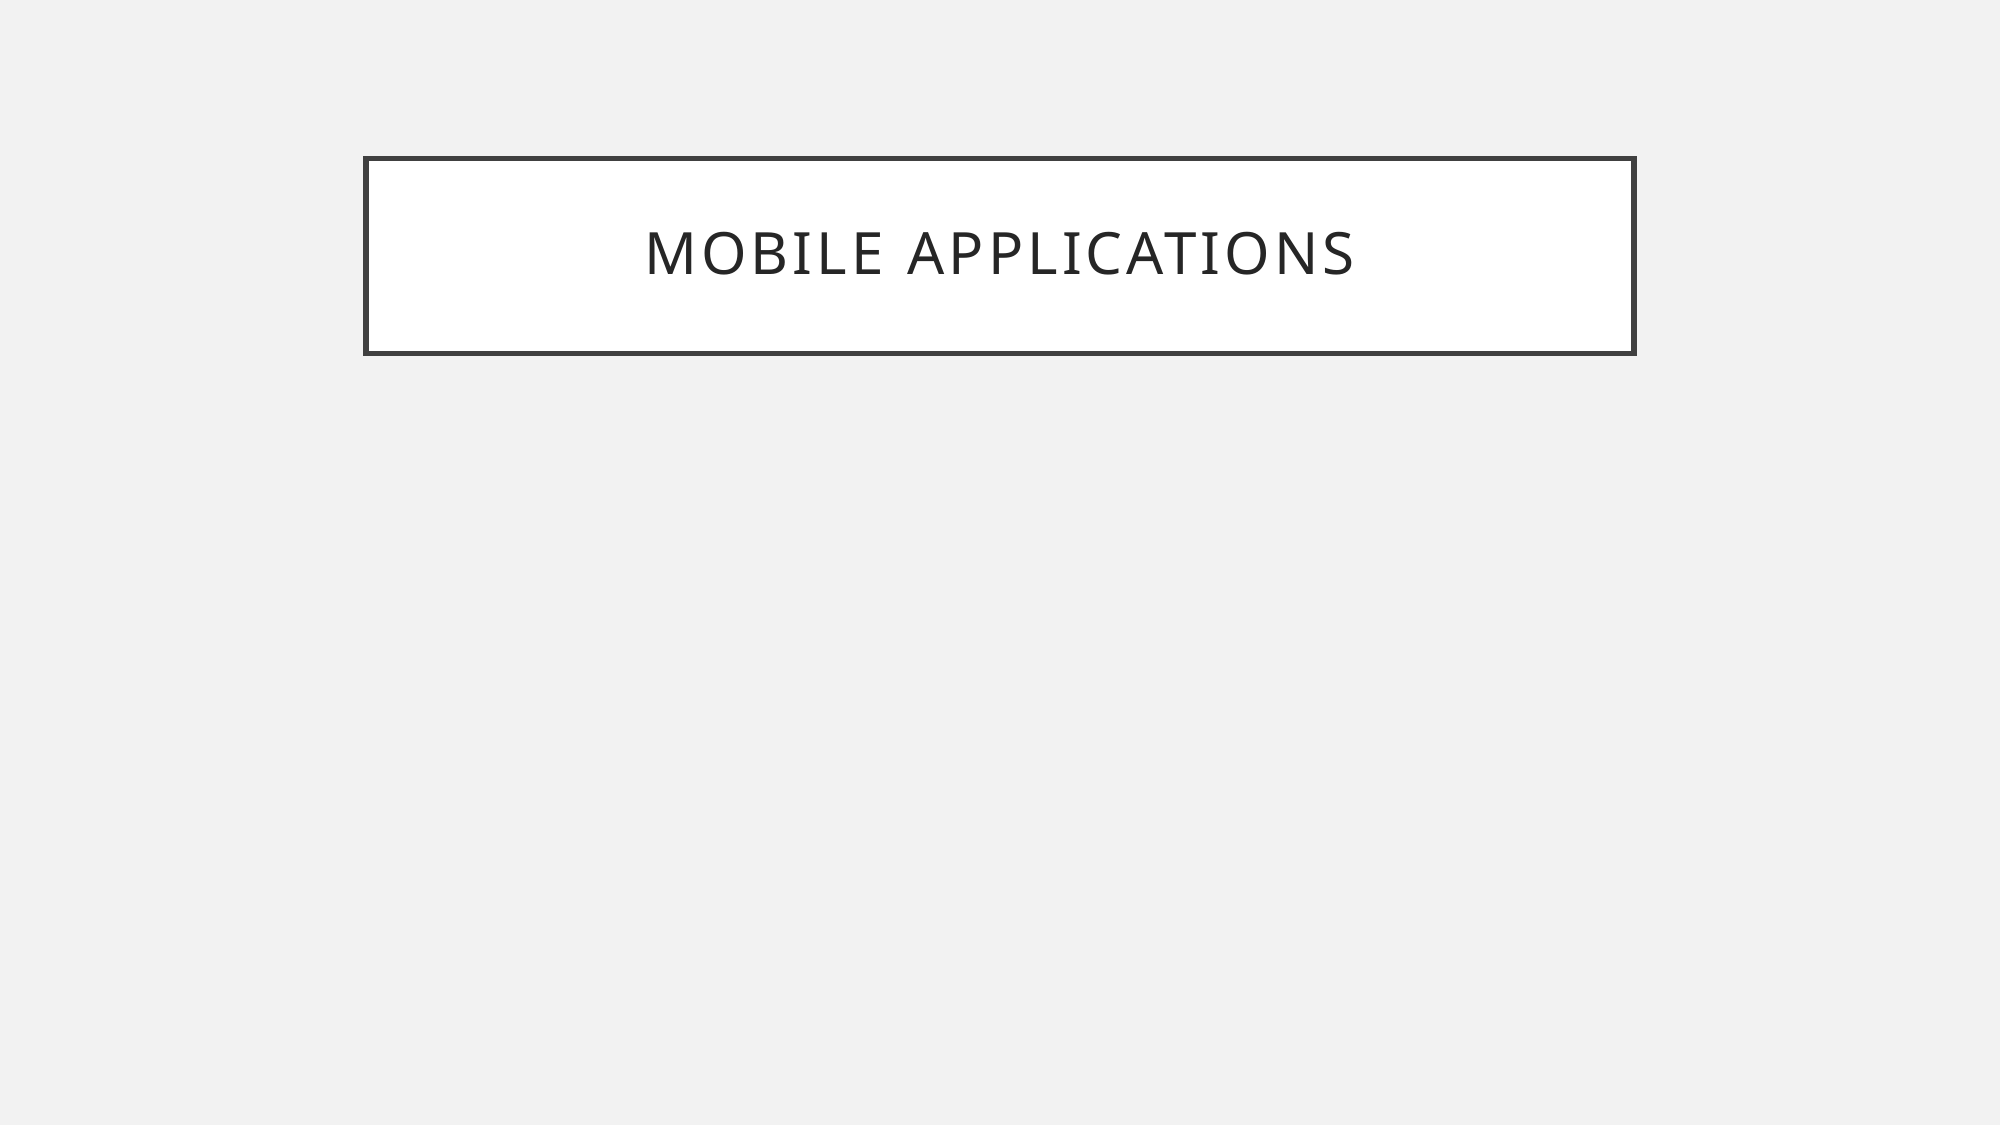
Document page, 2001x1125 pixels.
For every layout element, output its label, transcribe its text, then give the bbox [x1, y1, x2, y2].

title Mobile Applications [363, 156, 1637, 356]
